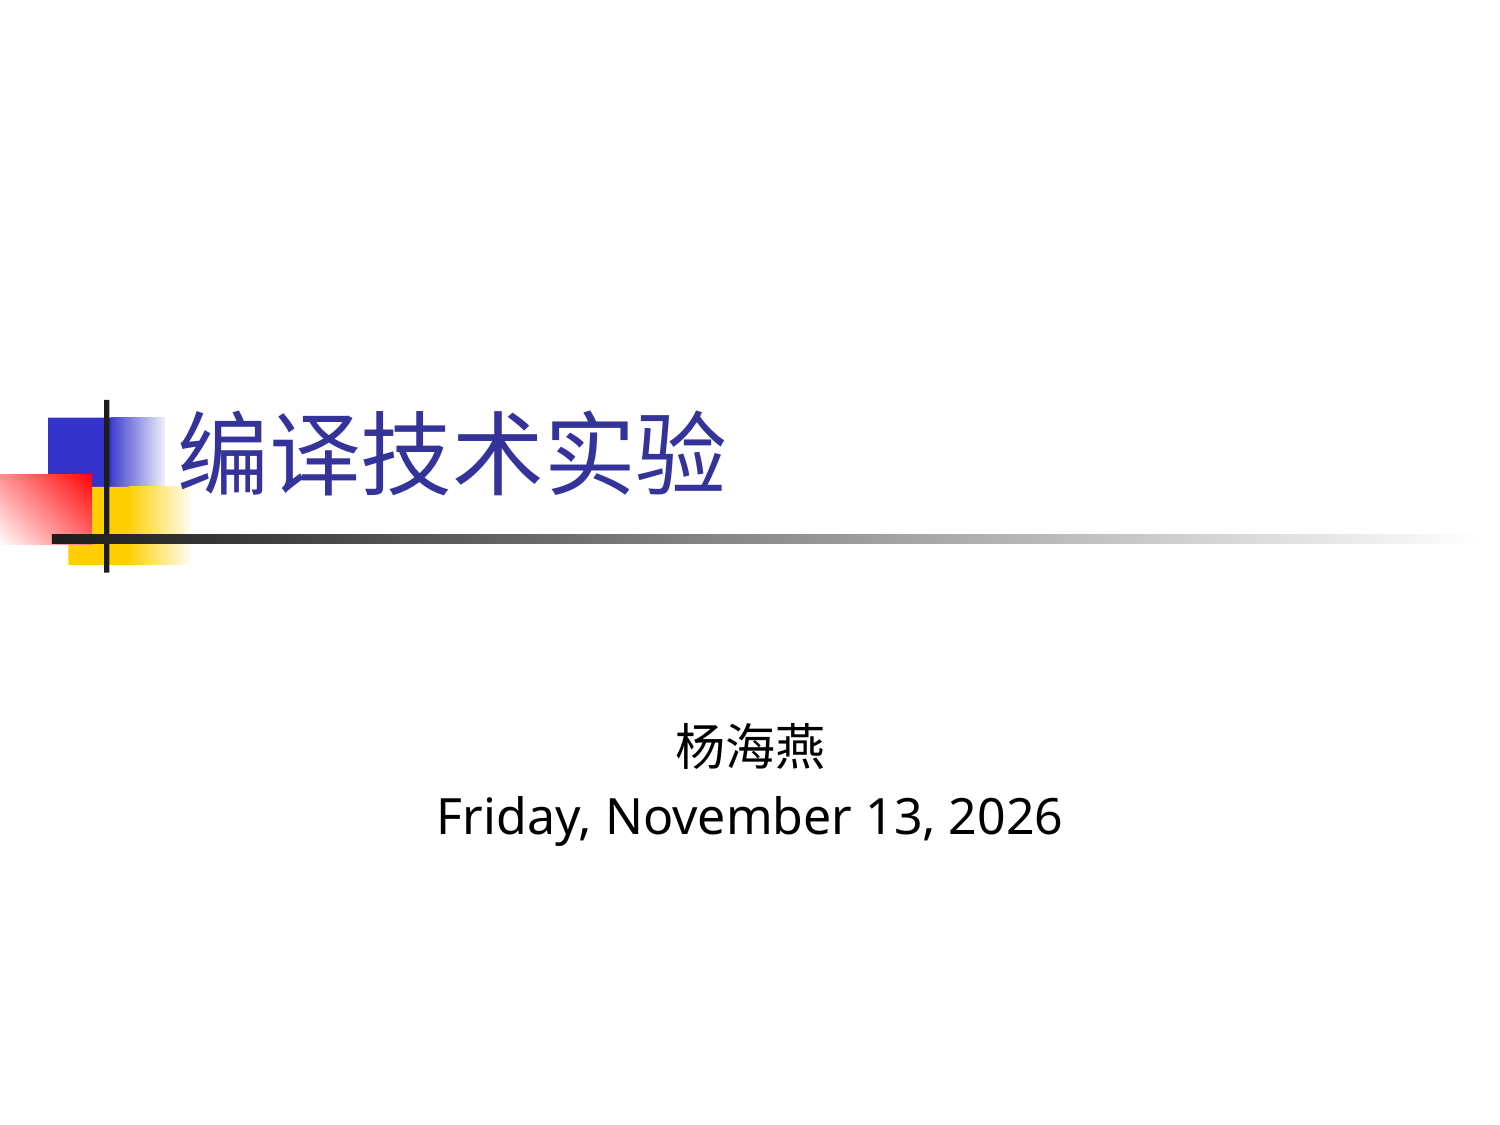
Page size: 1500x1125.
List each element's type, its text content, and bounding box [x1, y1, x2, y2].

subtitle 杨海燕 2023年9月11日 [224, 637, 1276, 926]
title 编译技术实验 [162, 274, 1438, 516]
